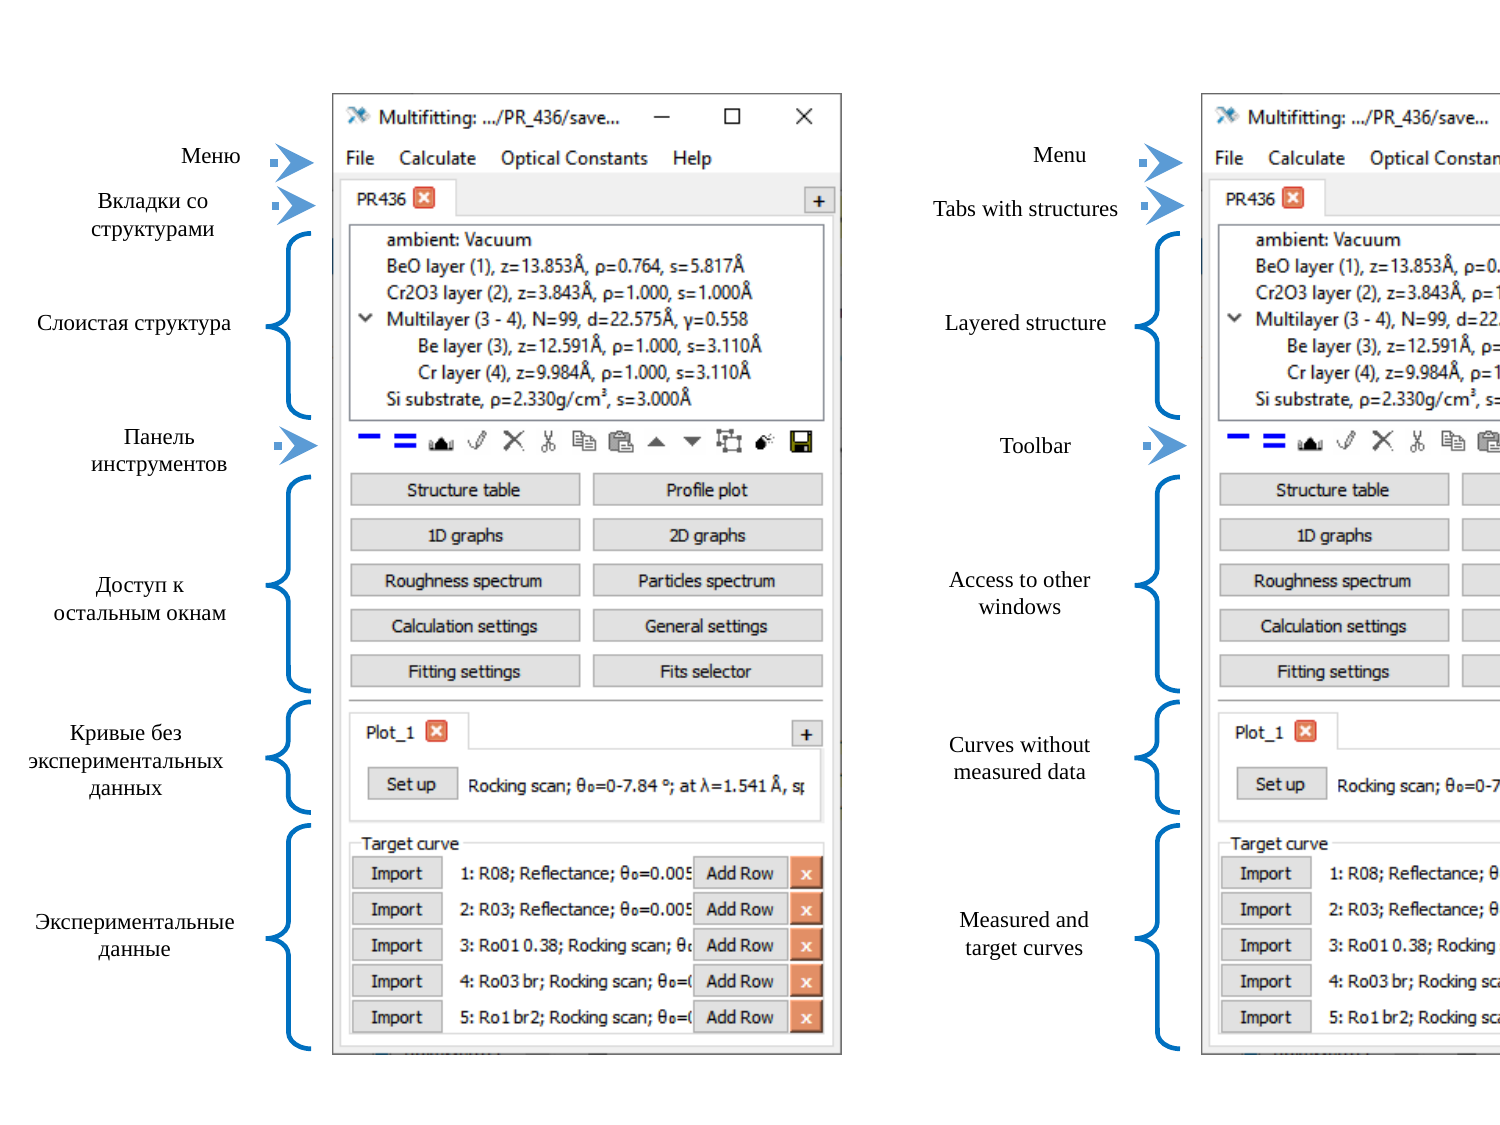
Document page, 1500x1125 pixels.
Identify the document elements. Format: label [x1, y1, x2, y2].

text_box [3, 93, 842, 1055]
text_box [907, 93, 1500, 1055]
